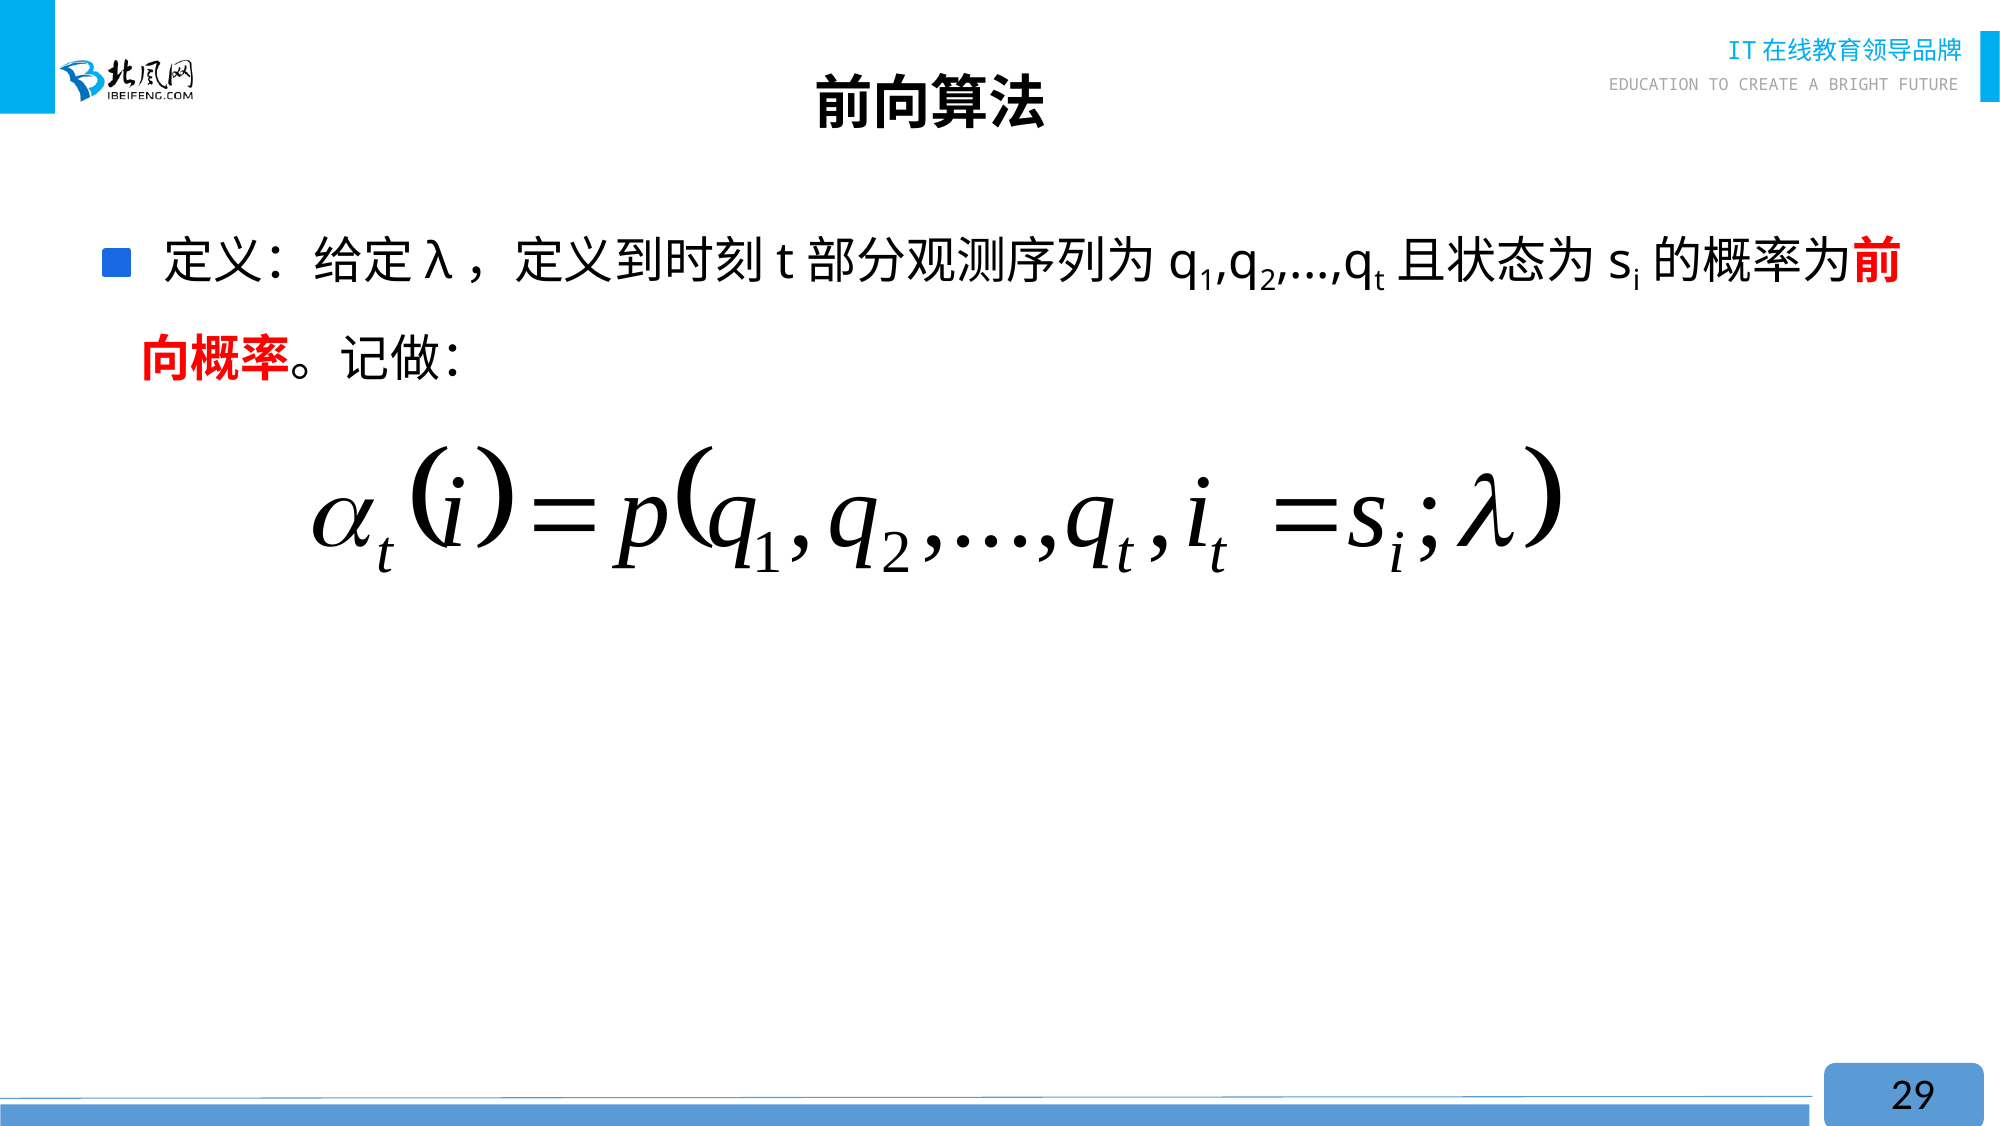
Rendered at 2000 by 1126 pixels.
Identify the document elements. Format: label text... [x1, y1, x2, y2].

picture [56, 54, 198, 103]
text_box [296, 442, 1565, 599]
title 前向算法 [255, 42, 1606, 167]
list 定义：给定λ，定义到时刻t部分观测序列为q1,q2,...,qt且状态为si的概率为前向概率。记做： [87, 186, 1922, 1028]
picture [102, 248, 131, 277]
